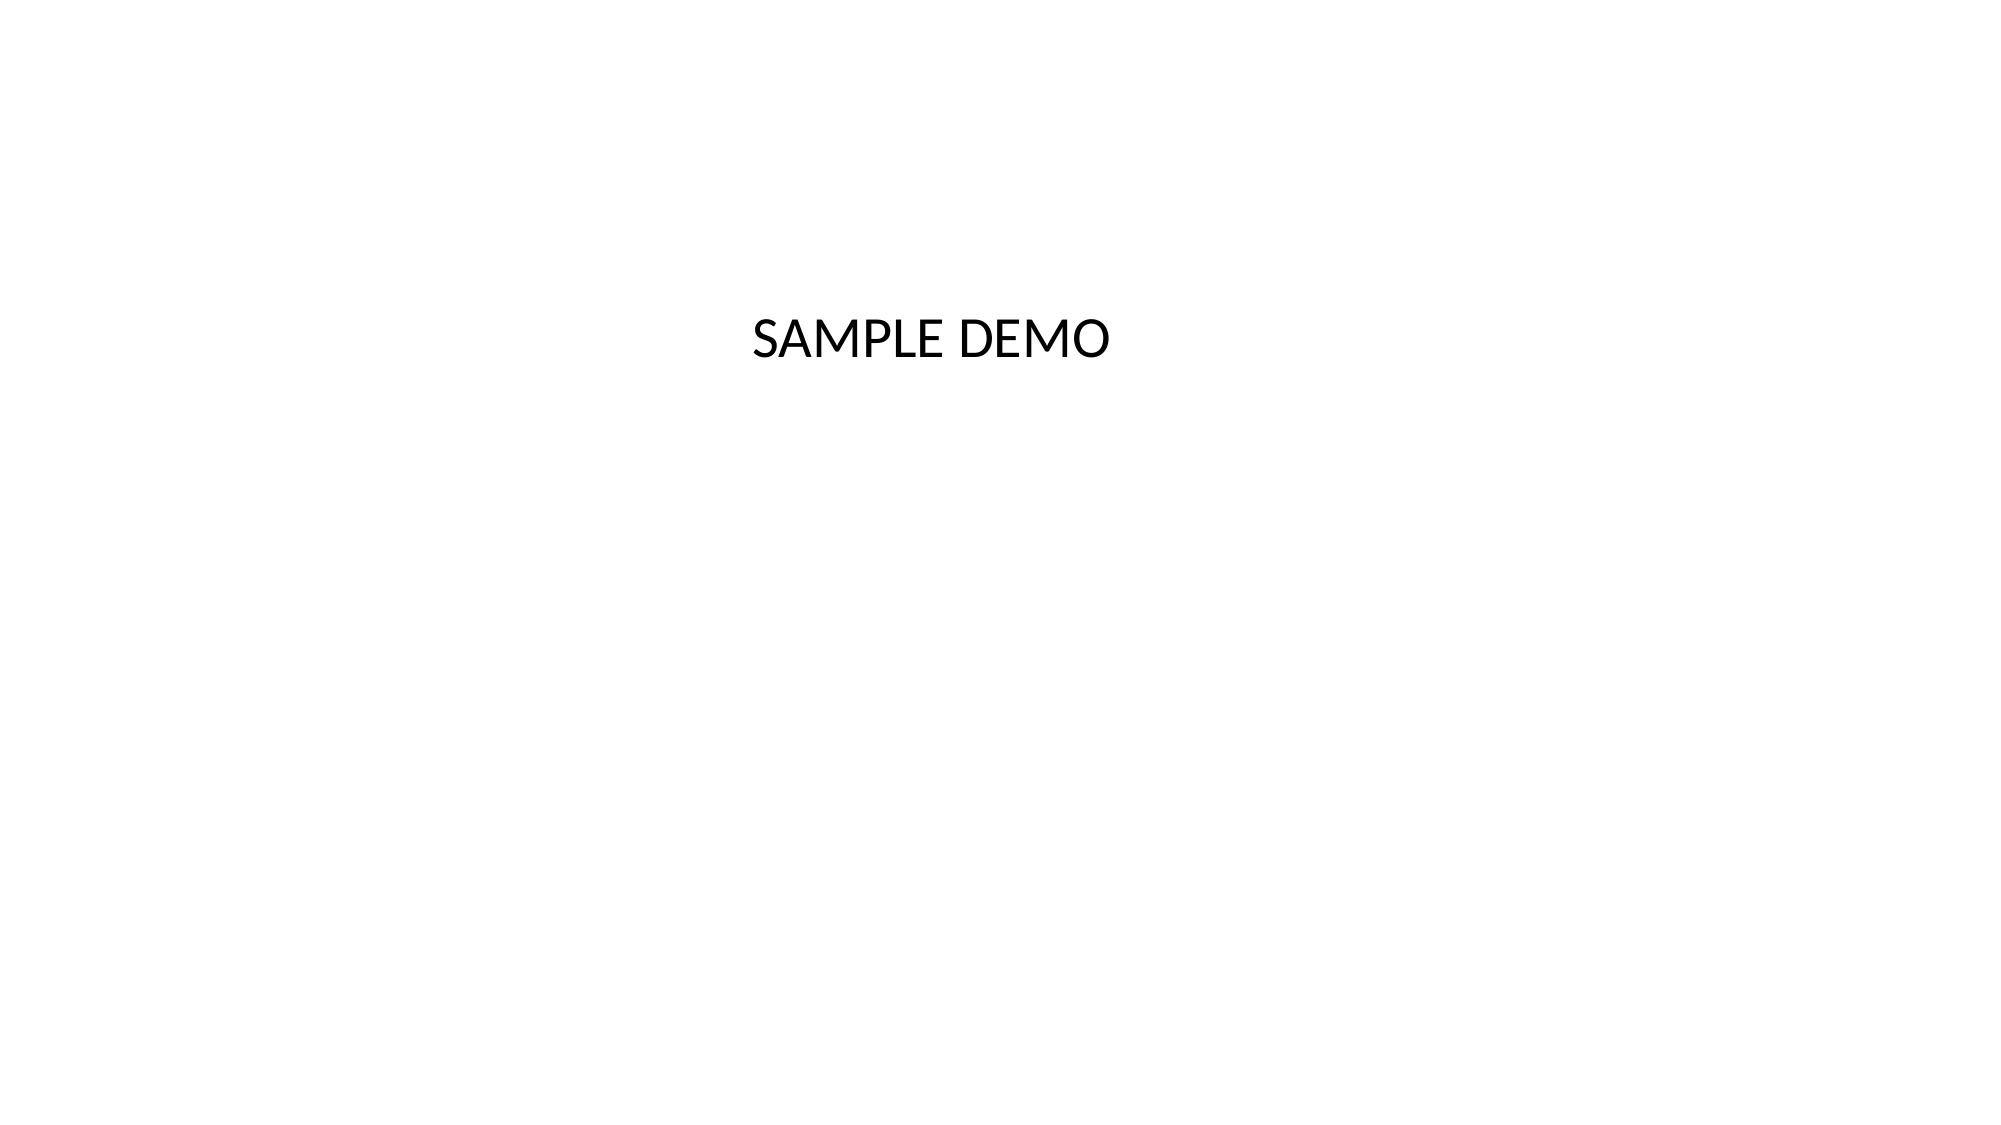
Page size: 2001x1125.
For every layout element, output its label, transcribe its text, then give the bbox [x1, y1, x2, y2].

list SAMPLE DEMO [137, 299, 1863, 1014]
